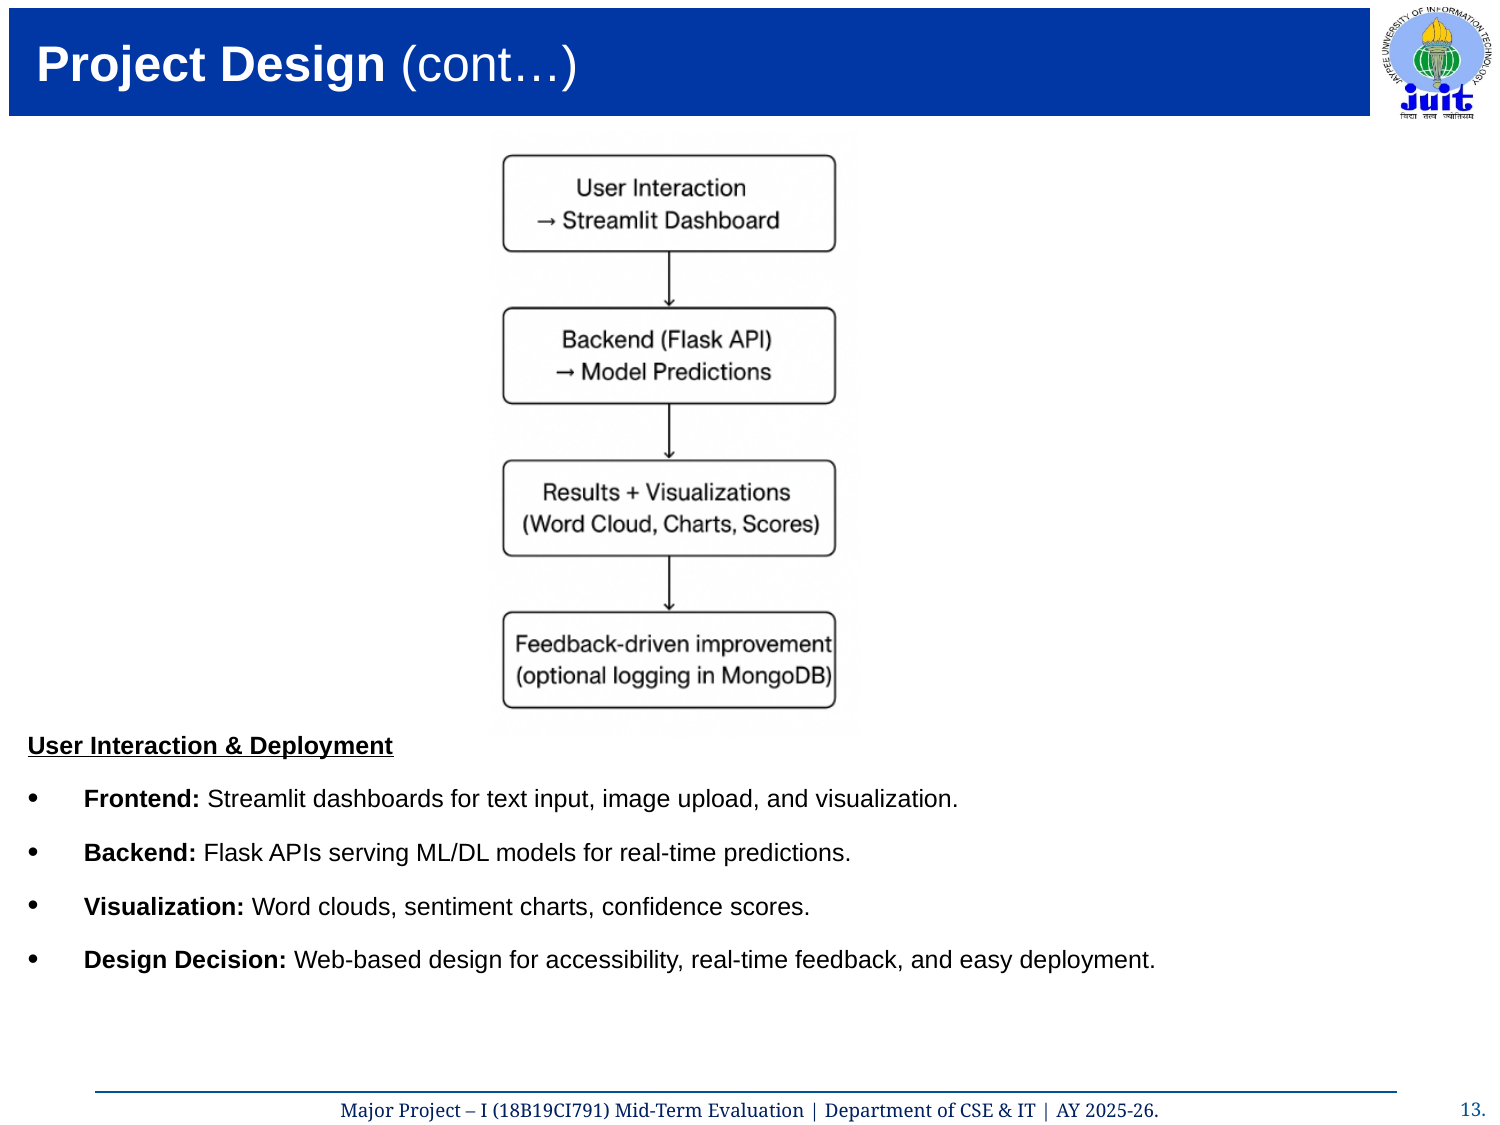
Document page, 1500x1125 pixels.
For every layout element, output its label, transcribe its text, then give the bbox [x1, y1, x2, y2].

text_box User Interaction & Deployment Frontend: Streamlit dashboards for text input, image upload, and visualization. Backend: Flask APIs serving ML/DL models for real-time predictions. Visualization: Word clouds, sentiment charts, confidence scores. Design Decision: Web-based design for accessibility, real-time feedback, and easy deployment. [12, 131, 1482, 1083]
picture [489, 131, 861, 738]
picture [1375, 7, 1500, 119]
title Project Design (cont…) [4, 2, 1375, 121]
